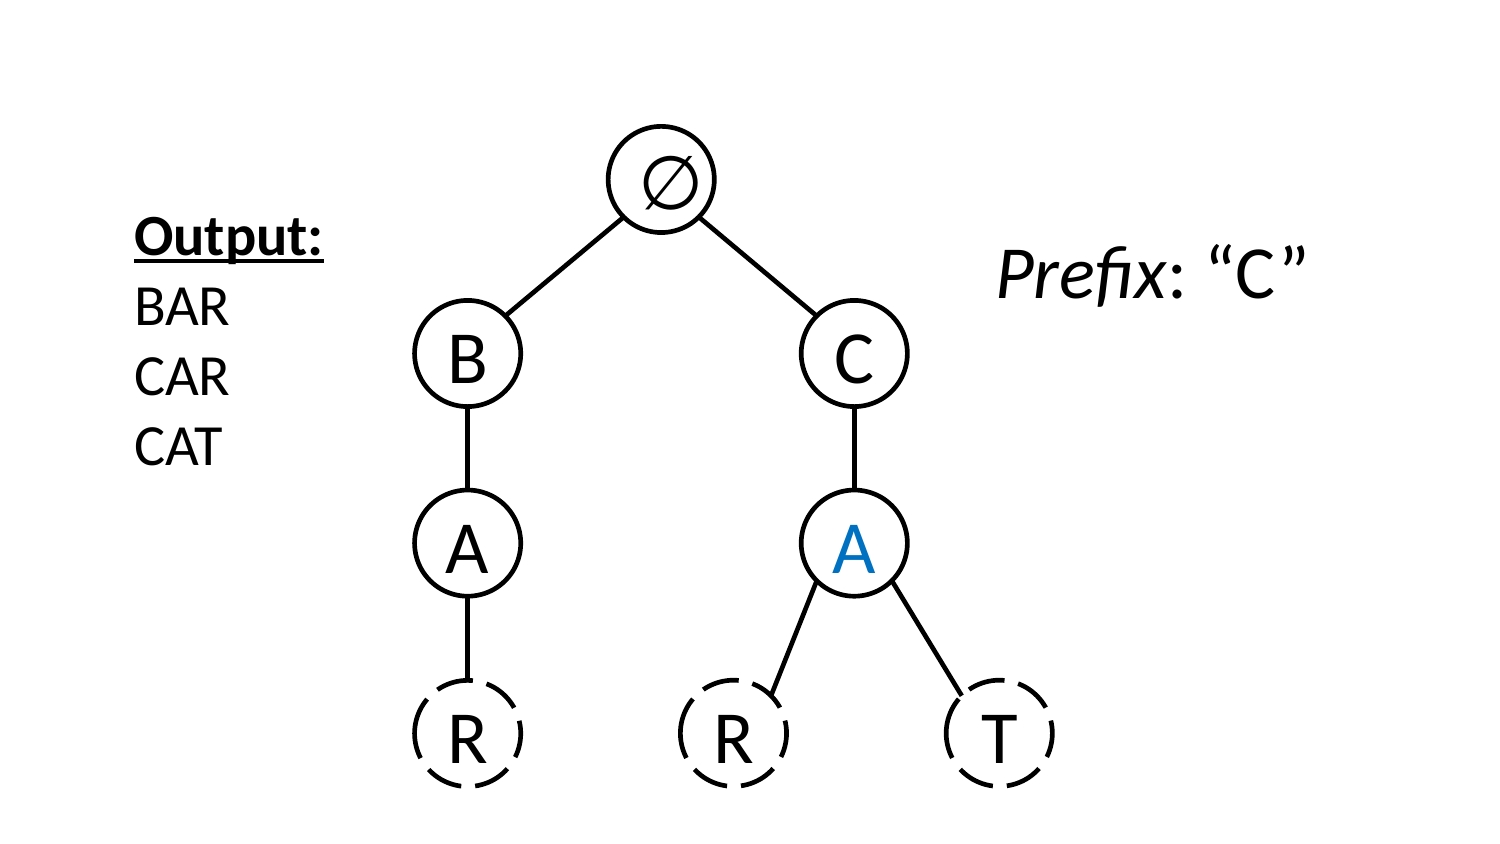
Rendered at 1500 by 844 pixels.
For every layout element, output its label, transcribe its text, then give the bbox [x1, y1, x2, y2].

text_box A [414, 490, 521, 597]
text_box ∅ [608, 126, 715, 233]
text_box R [680, 680, 787, 787]
text_box C [801, 300, 908, 407]
text_box A [801, 490, 908, 597]
text_box R [414, 680, 521, 787]
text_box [504, 216, 624, 317]
text_box T [946, 680, 1053, 787]
text_box Prefix: “C” [980, 126, 1397, 323]
text_box B [414, 300, 521, 407]
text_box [891, 580, 962, 696]
text_box Output: BAR CAR CAT [119, 189, 403, 488]
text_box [770, 580, 817, 696]
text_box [698, 216, 817, 317]
